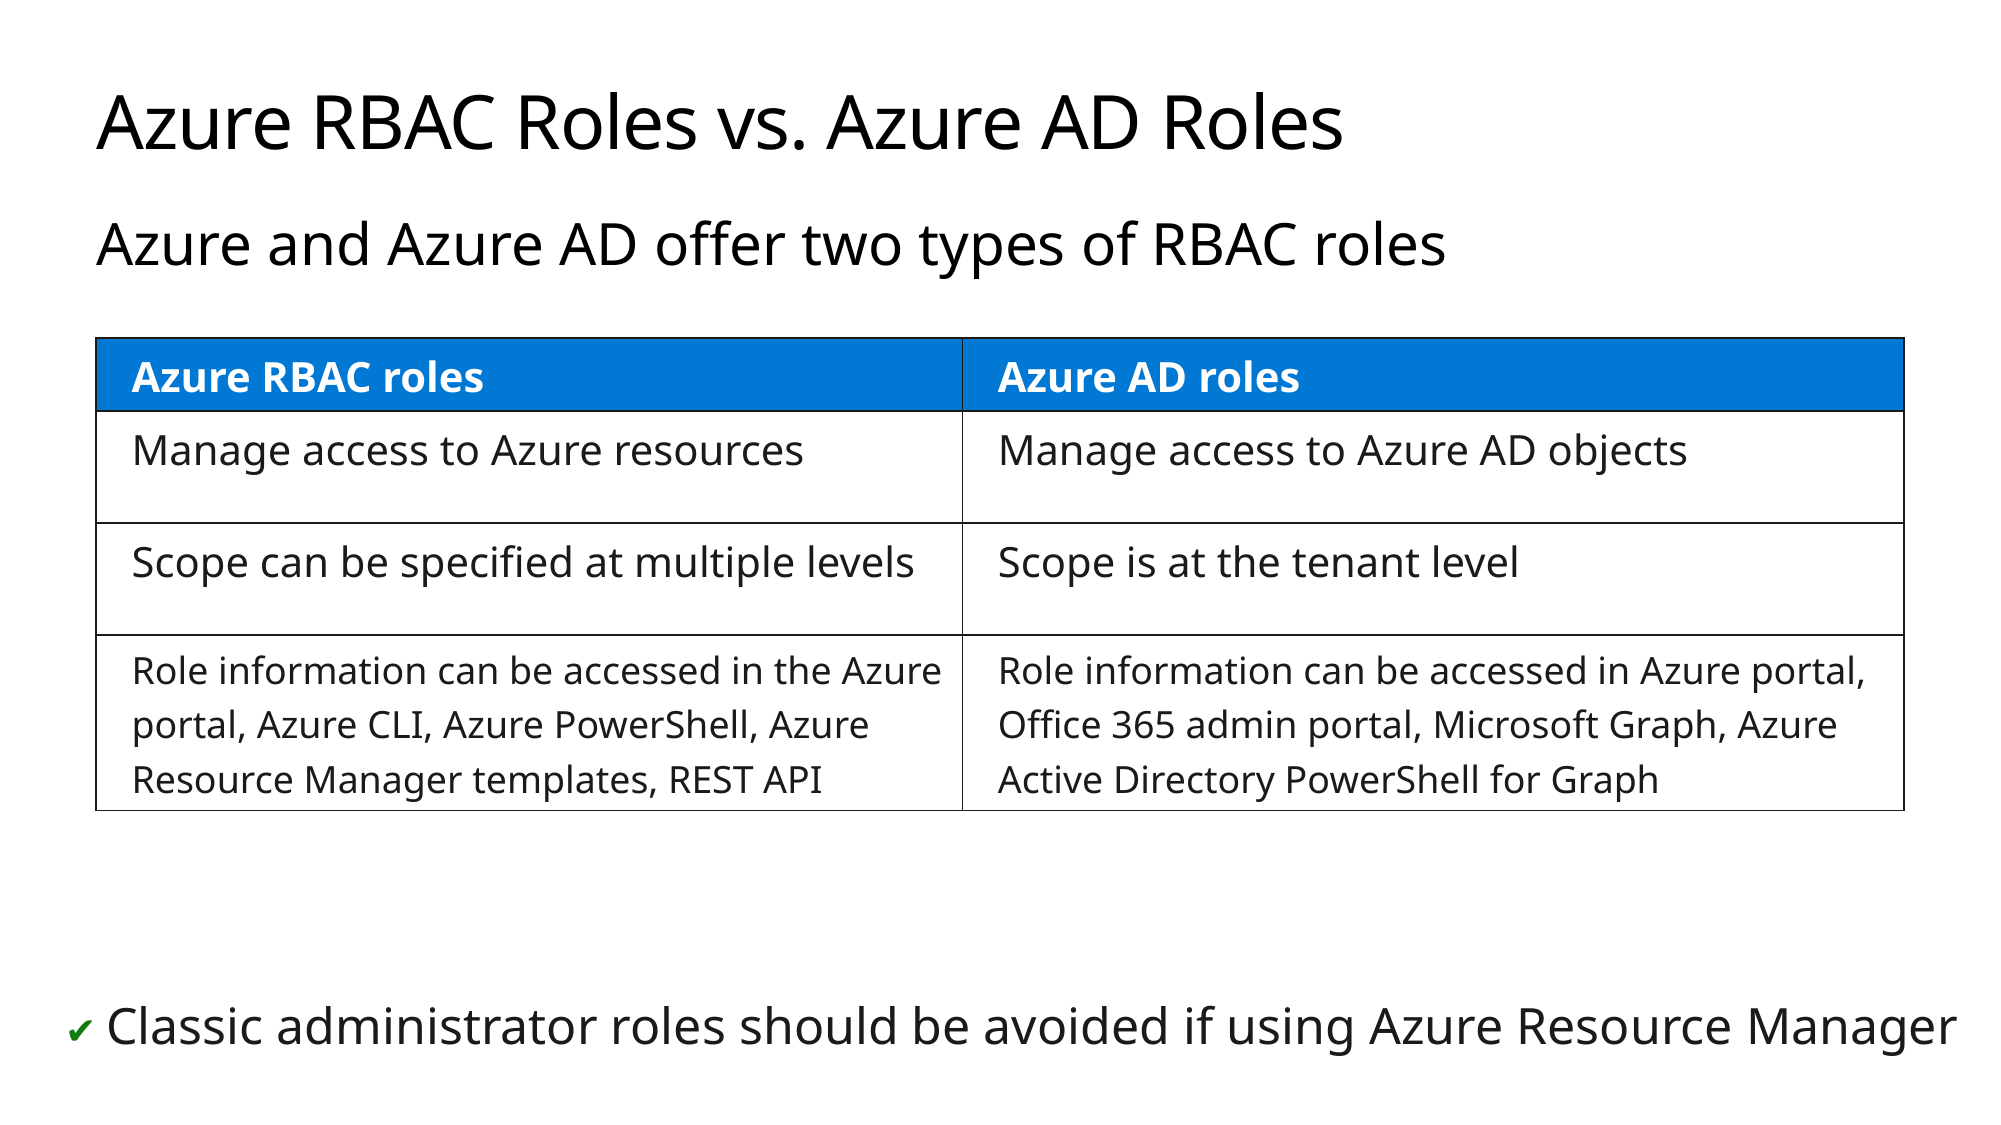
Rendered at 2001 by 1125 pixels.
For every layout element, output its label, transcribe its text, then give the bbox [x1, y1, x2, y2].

table_cell Scope can be specified at multiple levels [97, 524, 962, 634]
table_cell Manage access to Azure resources [97, 412, 962, 522]
table_cell Role information can be accessed in the Azure portal, Azure CLI, Azure PowerShell, Azure Resource Manager templates, REST API [97, 636, 962, 810]
table_header Azure RBAC roles [97, 339, 962, 410]
table_header Azure AD roles [963, 339, 1903, 410]
table_cell Scope is at the tenant level [963, 524, 1903, 634]
title Azure RBAC Roles vs. Azure AD Roles [96, 75, 1904, 166]
text_box ✔️ Classic administrator roles should be avoided if using Azure Resource Manager [50, 987, 1974, 1063]
table_cell Role information can be accessed in Azure portal, Office 365 admin portal, Microsoft Graph, Azure Active Directory PowerShell for Graph [963, 636, 1903, 810]
list Azure and Azure AD offer two types of RBAC roles [96, 207, 1904, 337]
table_cell Manage access to Azure AD objects [963, 412, 1903, 522]
